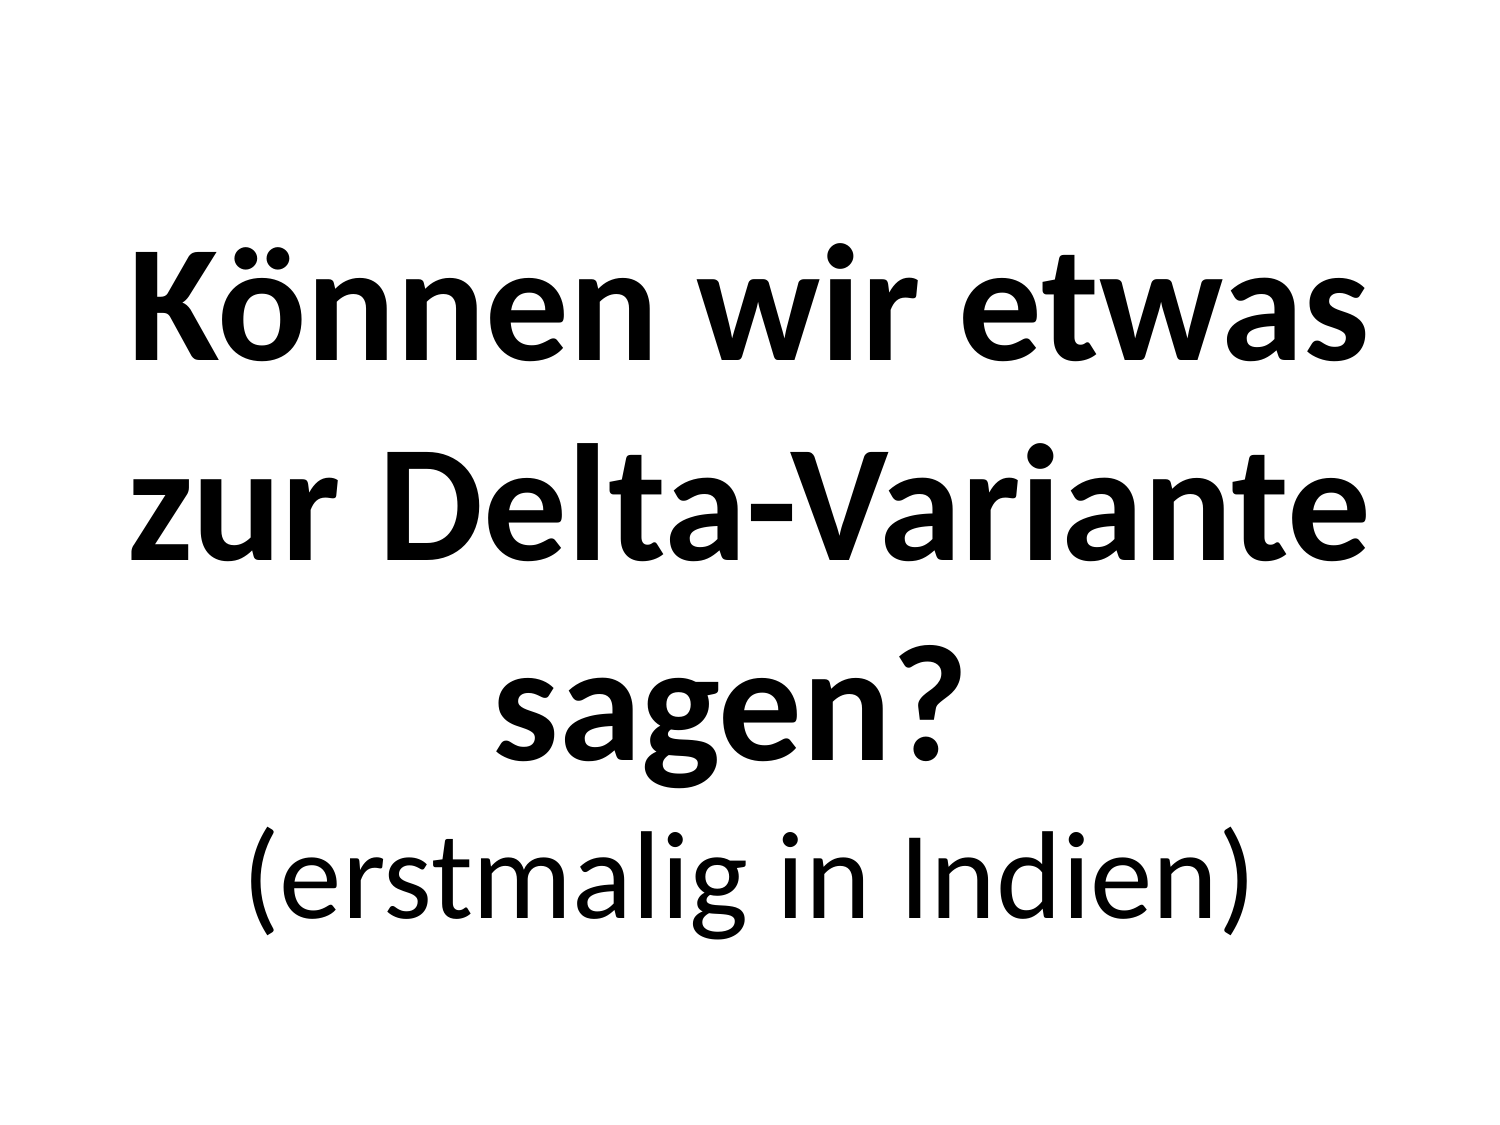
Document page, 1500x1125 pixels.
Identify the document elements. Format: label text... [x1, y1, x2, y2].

title Können wir etwas zur Delta-Variante sagen? (erstmalig in Indien) [75, 30, 1425, 1106]
